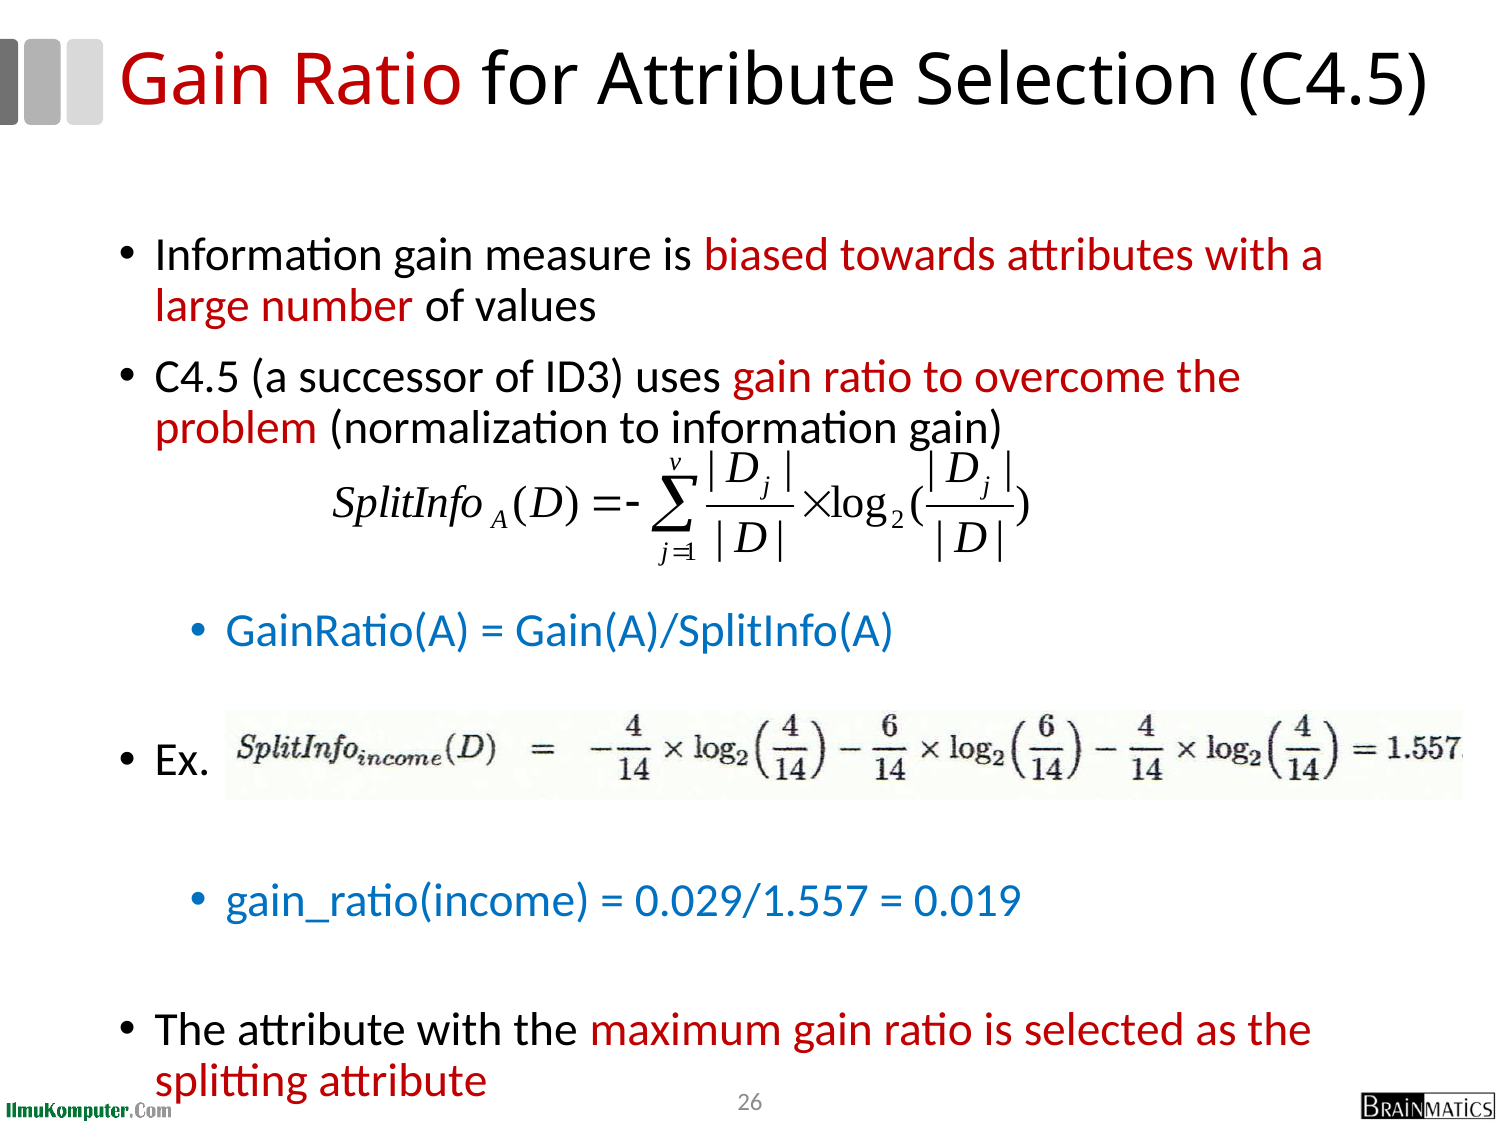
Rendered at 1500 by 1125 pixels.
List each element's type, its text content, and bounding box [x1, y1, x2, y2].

picture [224, 710, 1463, 800]
picture [4, 1095, 173, 1125]
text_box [324, 437, 1038, 574]
title Gain Ratio for Attribute Selection (C4.5) [103, 24, 1463, 138]
picture [1398, 1089, 1498, 1123]
slide_number 26 [581, 1074, 919, 1125]
list Information gain measure is biased towards attributes with a large number of values C4.5 (a successor of ID3) uses gain ratio to overcome the problem (normalization to information gain) GainRatio(A) = Gain(A)/SplitInfo(A) Ex. gain_ratio(income) = 0.029/1.557 = 0.019 The attribute with the maximum gain ratio is selected as the splitting attribute [103, 221, 1398, 1123]
